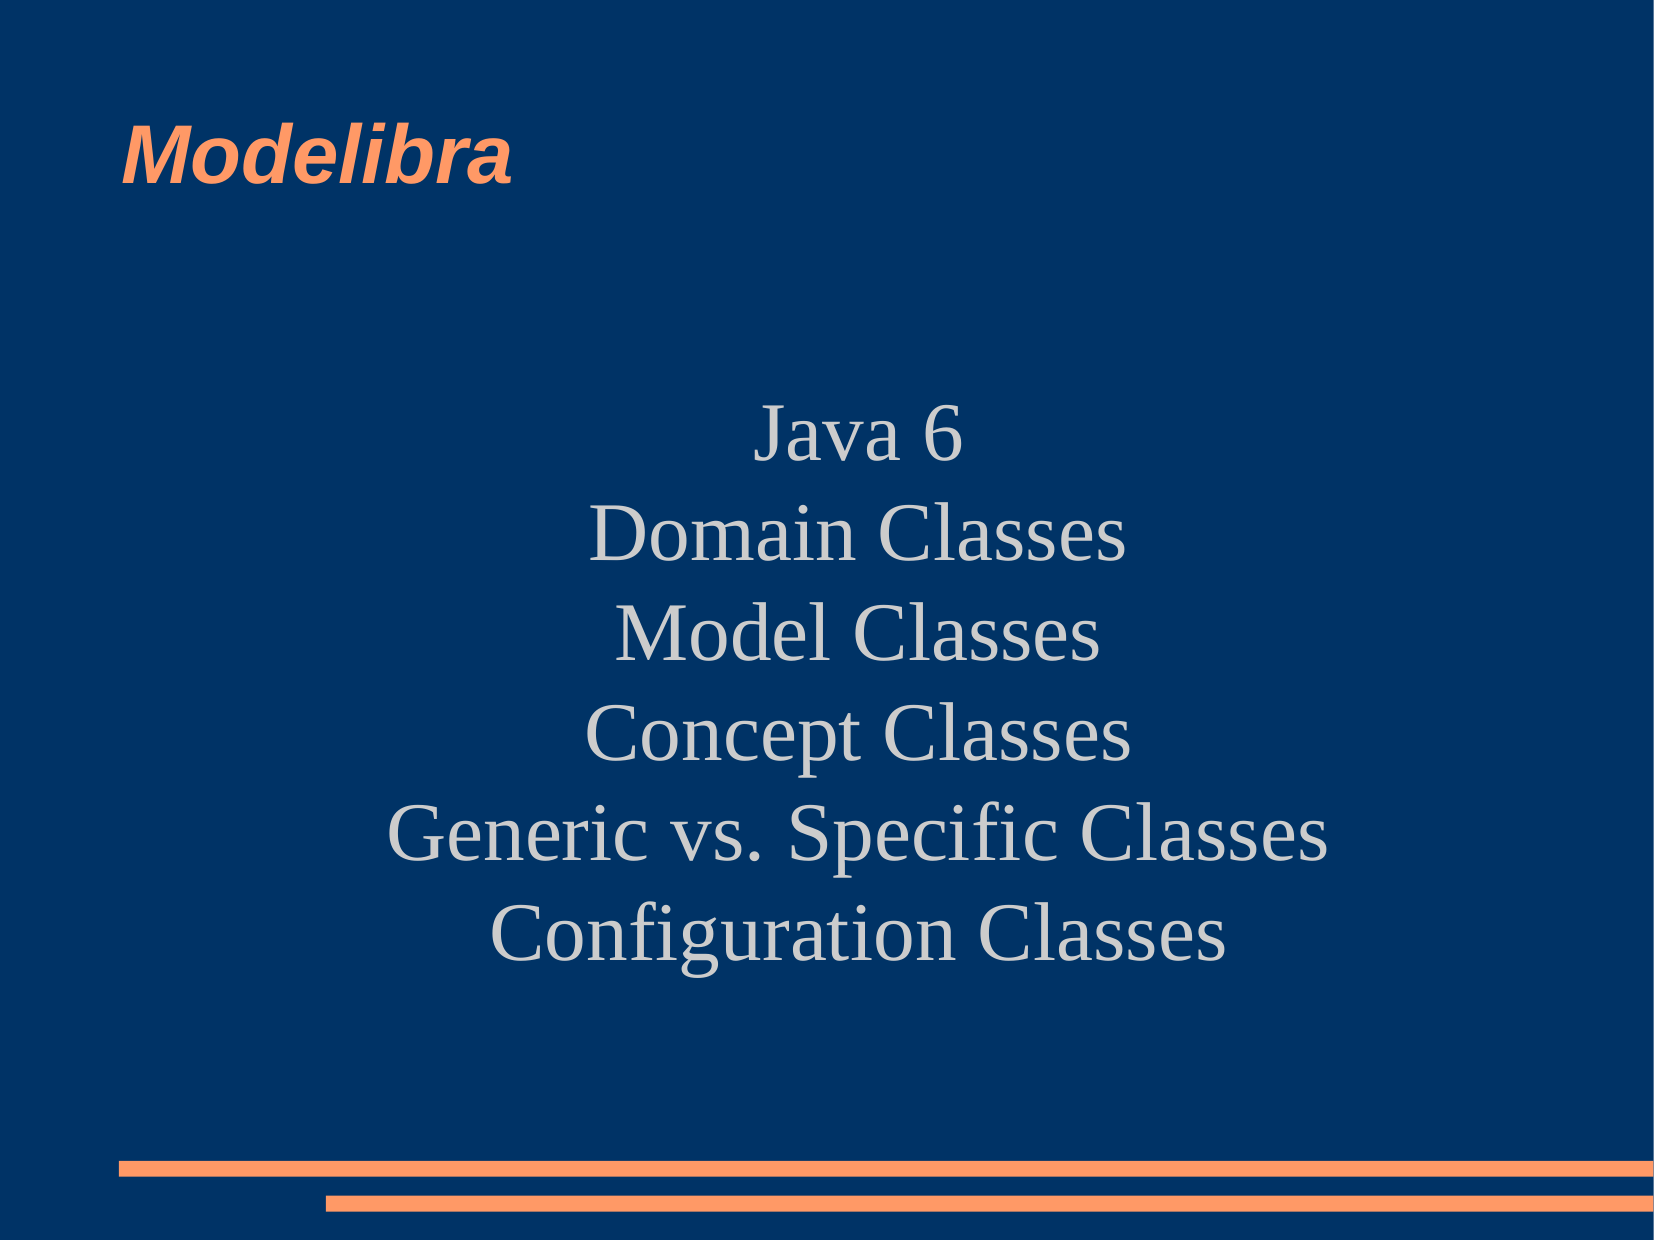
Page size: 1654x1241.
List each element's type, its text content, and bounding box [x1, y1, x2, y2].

subtitle Java 6 Domain Classes Model Classes Concept Classes Generic vs. Specific Classes Configuration Classes [121, 367, 1561, 1087]
title Modelibra [121, 46, 1534, 254]
